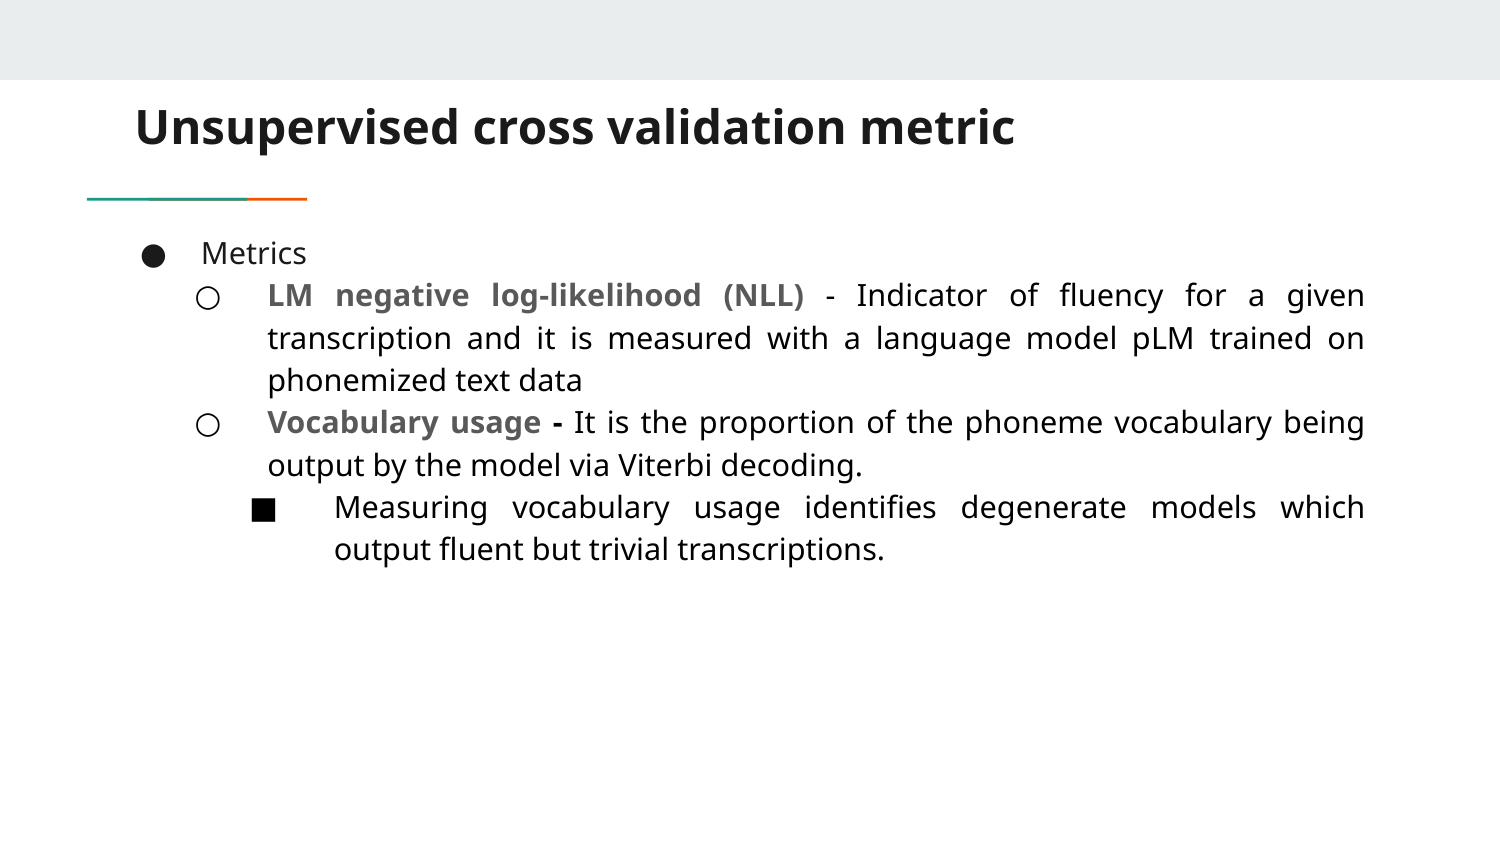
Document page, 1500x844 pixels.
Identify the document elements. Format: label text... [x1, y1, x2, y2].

title Unsupervised cross validation metric [119, 81, 1381, 170]
list Metrics LM negative log-likelihood (NLL) - Indicator of fluency for a given transcription and it is measured with a language model pLM trained on phonemized text data Vocabulary usage - It is the proportion of the phoneme vocabulary being output by the model via Viterbi decoding. Measuring vocabulary usage identifies degenerate models which output fluent but trivial transcriptions. [119, 213, 1381, 585]
